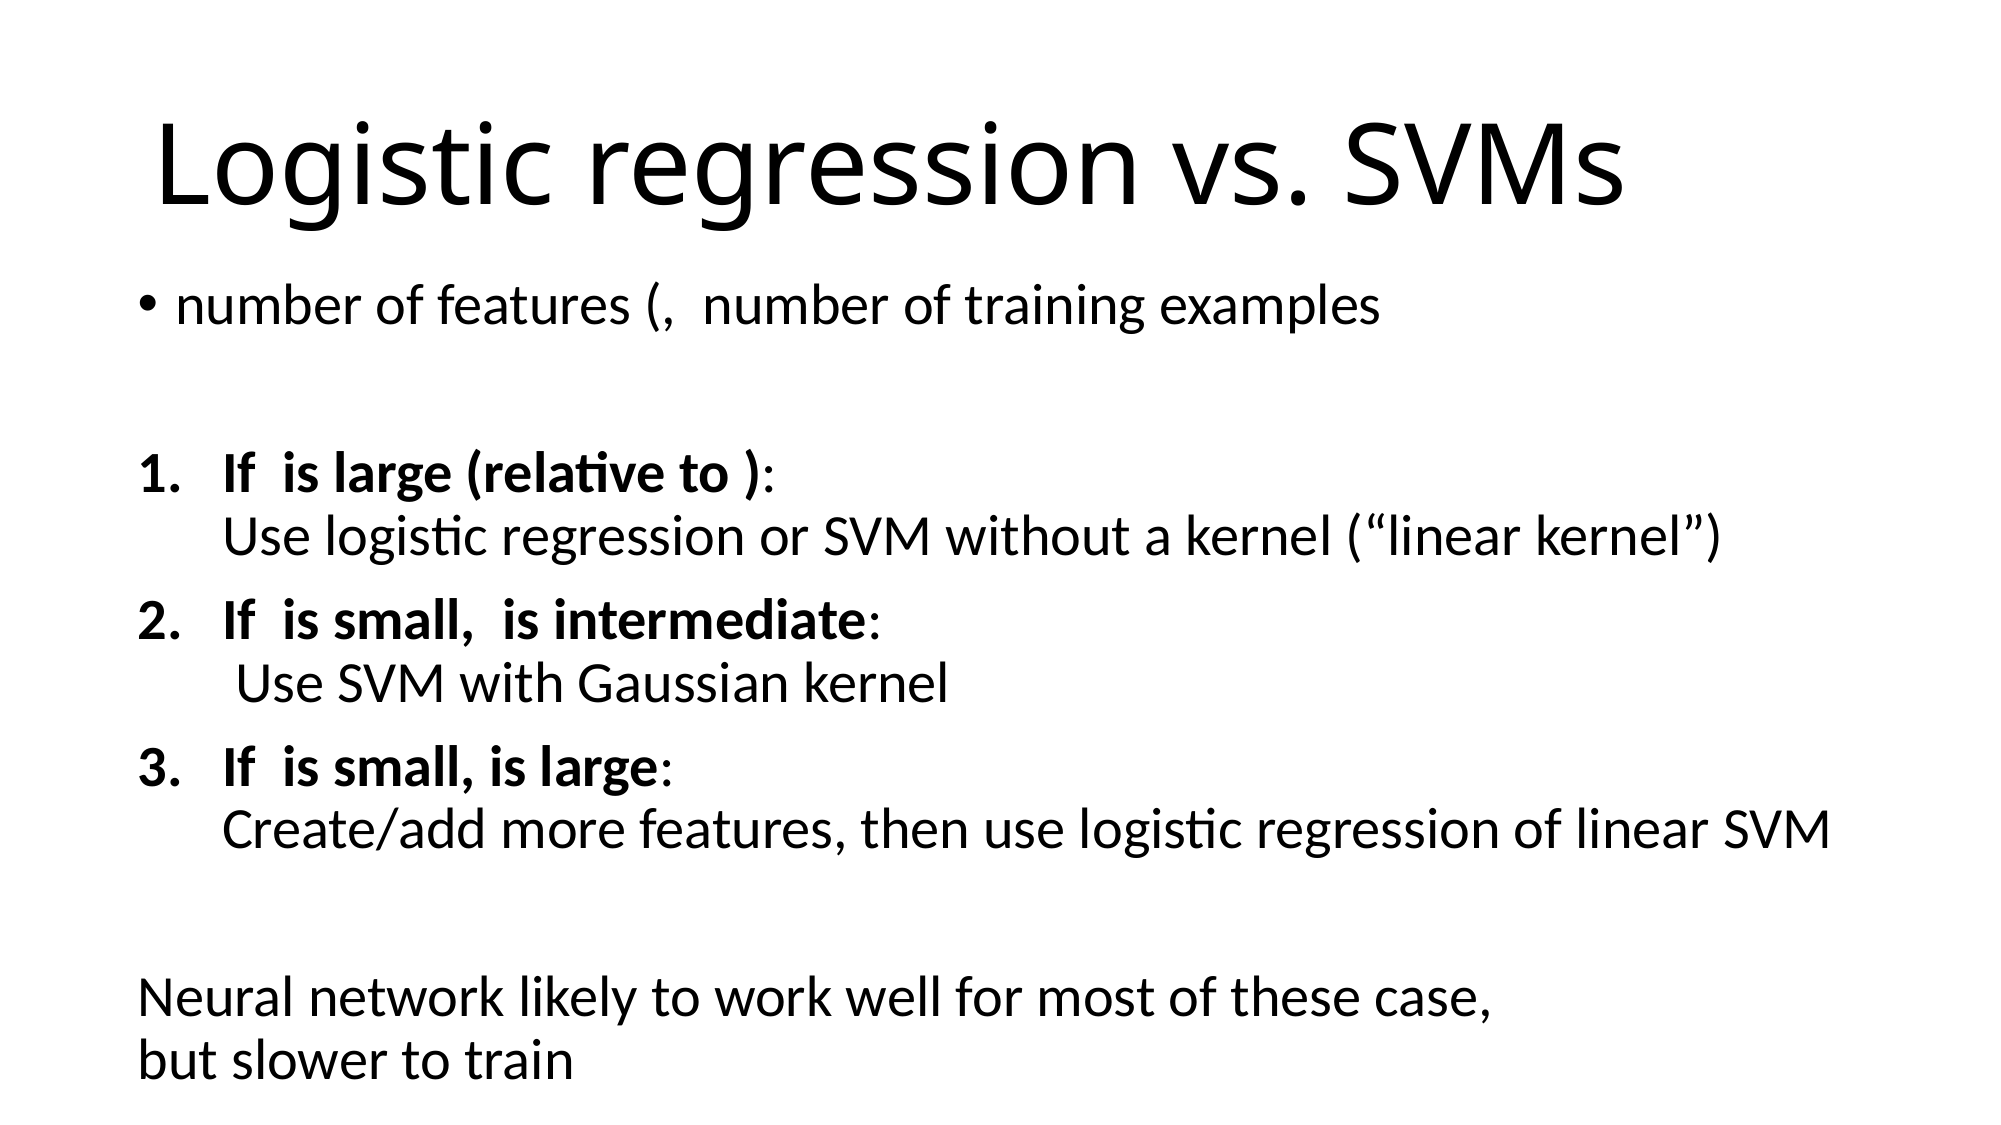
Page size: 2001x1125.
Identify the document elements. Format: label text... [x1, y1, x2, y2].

title Logistic regression vs. SVMs [137, 59, 1863, 278]
